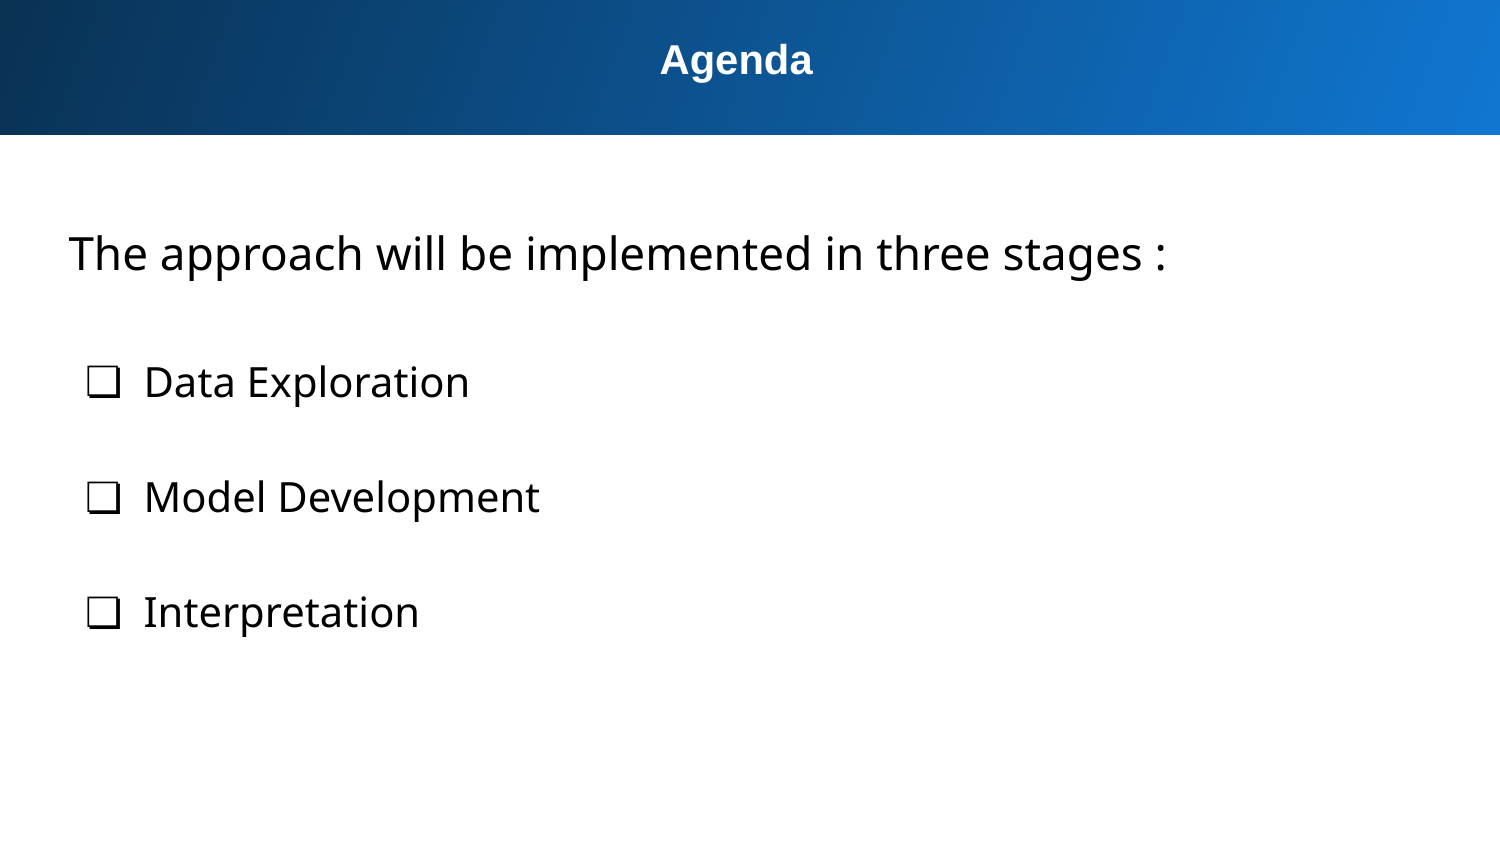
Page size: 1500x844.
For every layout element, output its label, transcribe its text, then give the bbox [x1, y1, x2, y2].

text_box Agenda [33, 18, 1439, 120]
text_box [0, 0, 1500, 135]
text_box The approach will be implemented in three stages : Data Exploration Model Development Interpretation [53, 201, 1447, 777]
